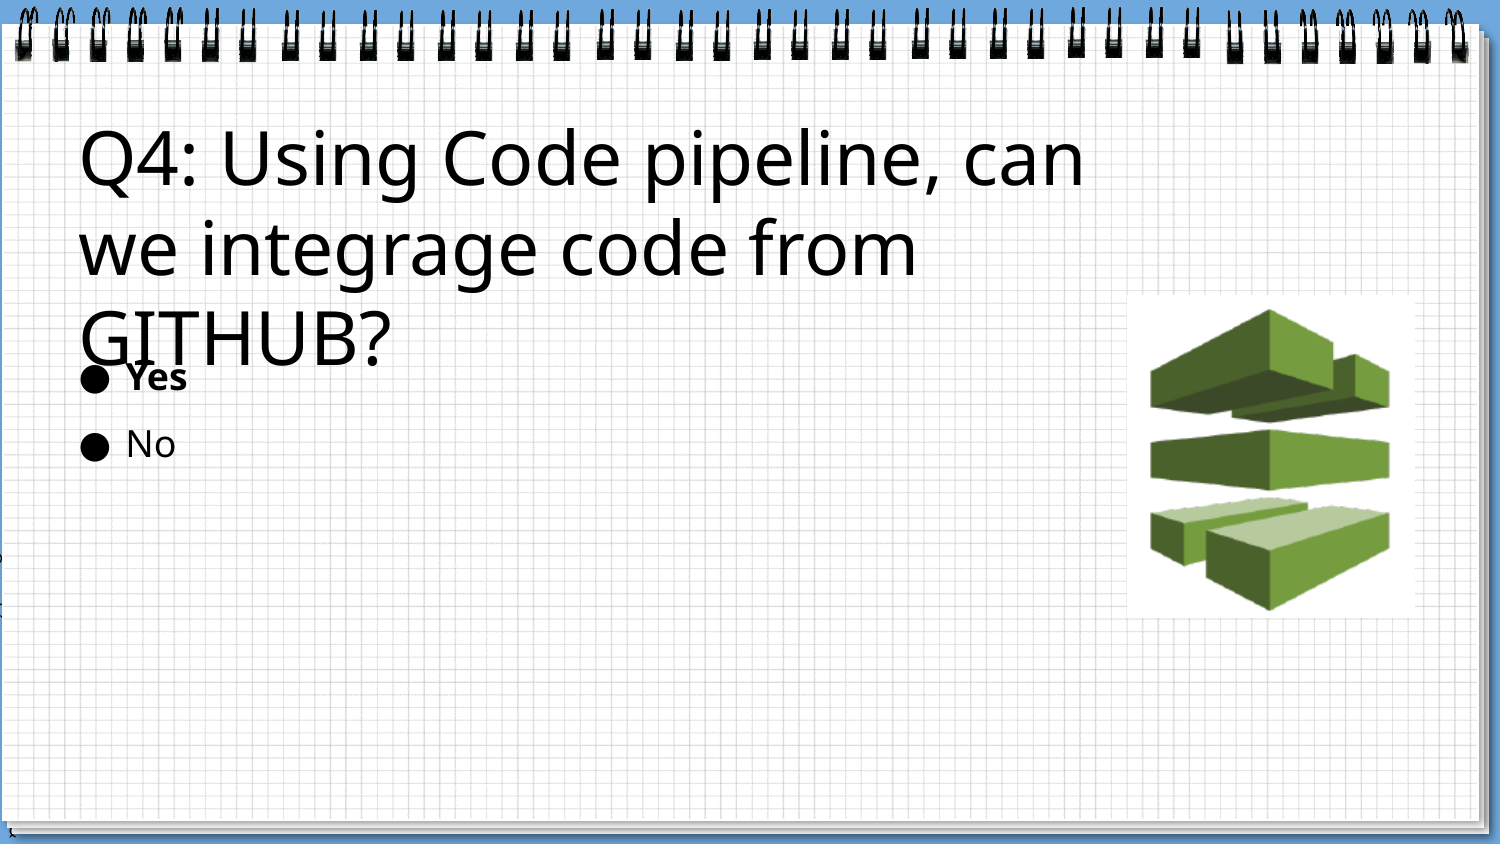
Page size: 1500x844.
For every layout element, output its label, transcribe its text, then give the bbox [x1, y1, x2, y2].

list Yes No [63, 315, 1046, 509]
picture [4, 5, 1477, 819]
title Q4: Using Code pipeline, can we integrage code from GITHUB? [63, 95, 1223, 190]
